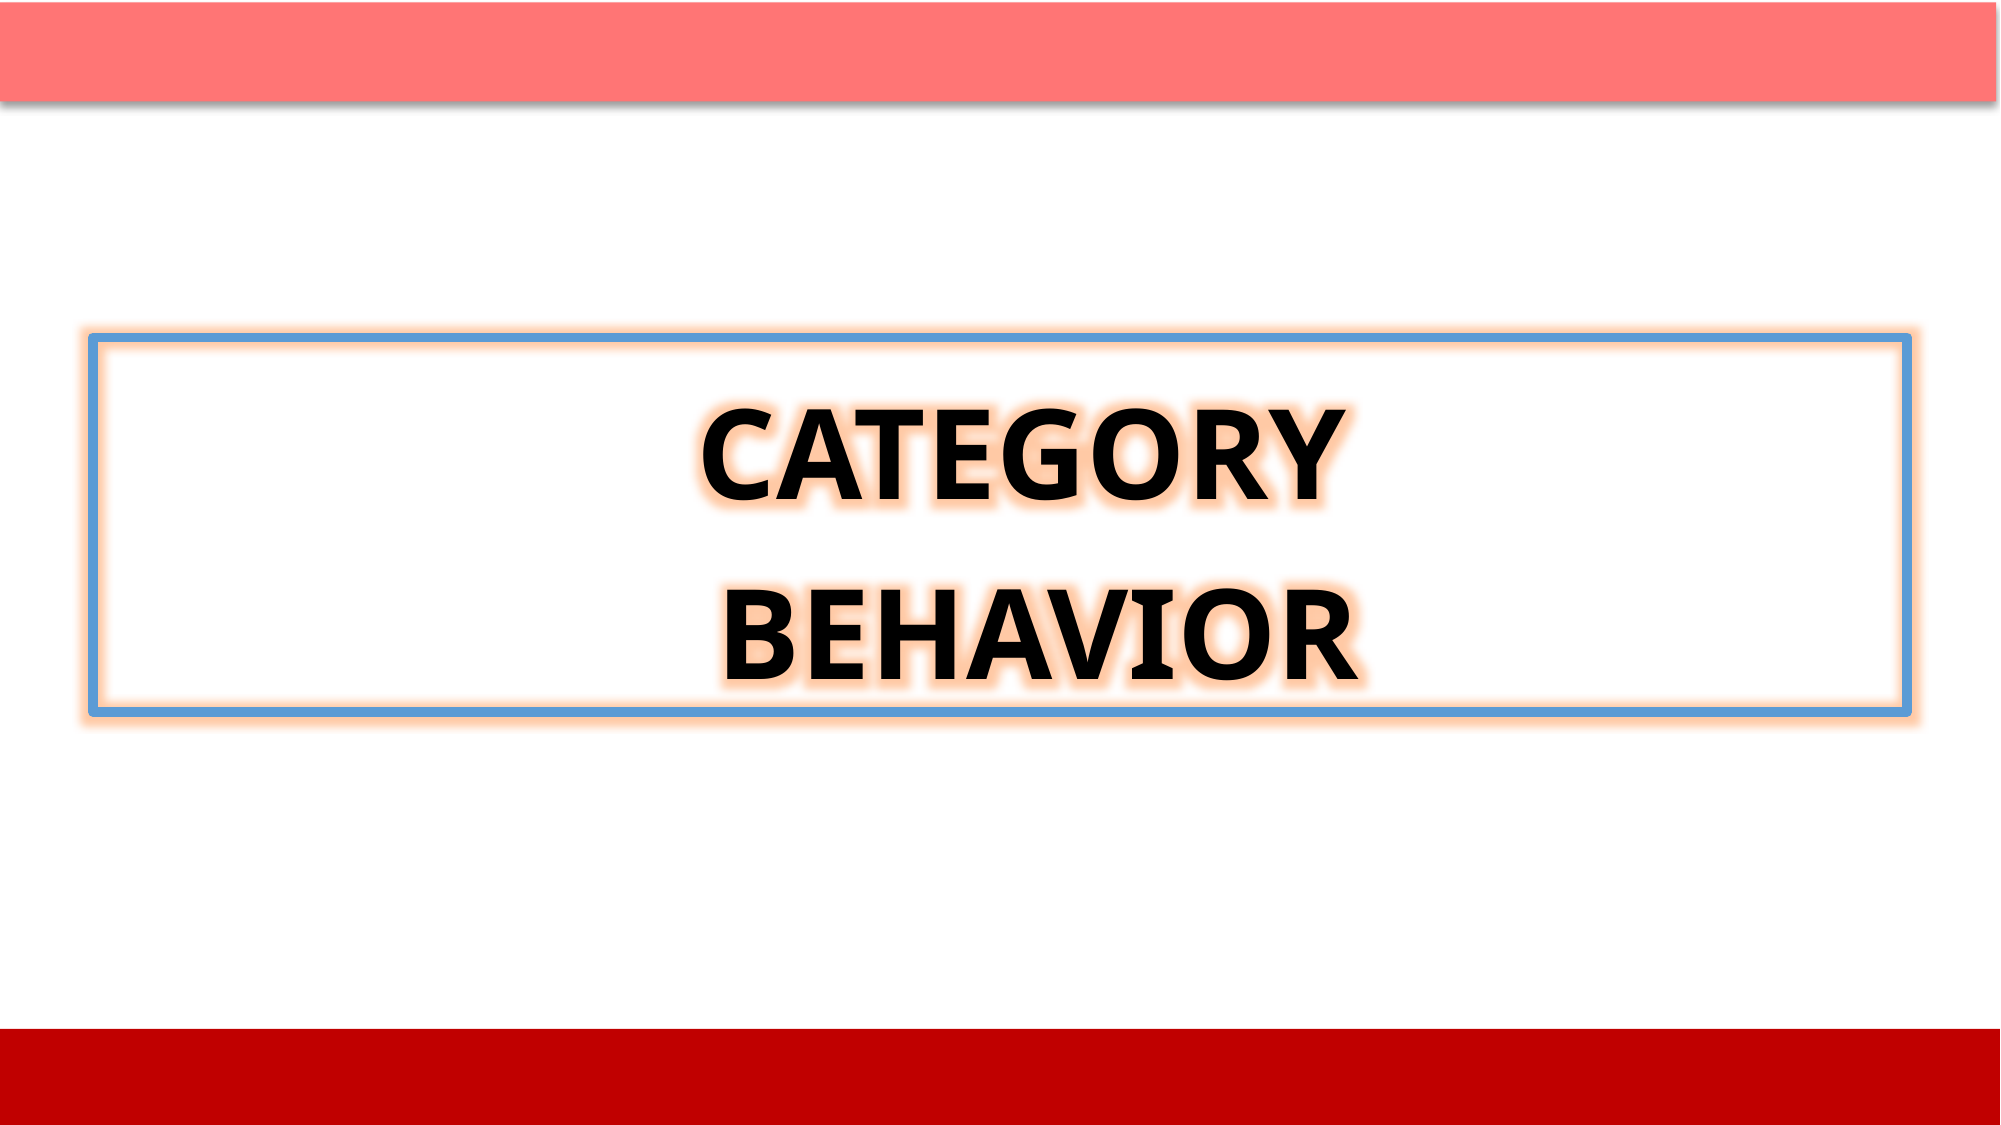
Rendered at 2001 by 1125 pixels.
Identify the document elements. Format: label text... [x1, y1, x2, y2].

text_box CATEGORY BEHAVIOR [92, 337, 1908, 712]
text_box [0, 1028, 2000, 1125]
table_cell 222 [90, 334, 1914, 719]
title [0, 2, 1997, 102]
text_box [93, 337, 1911, 716]
